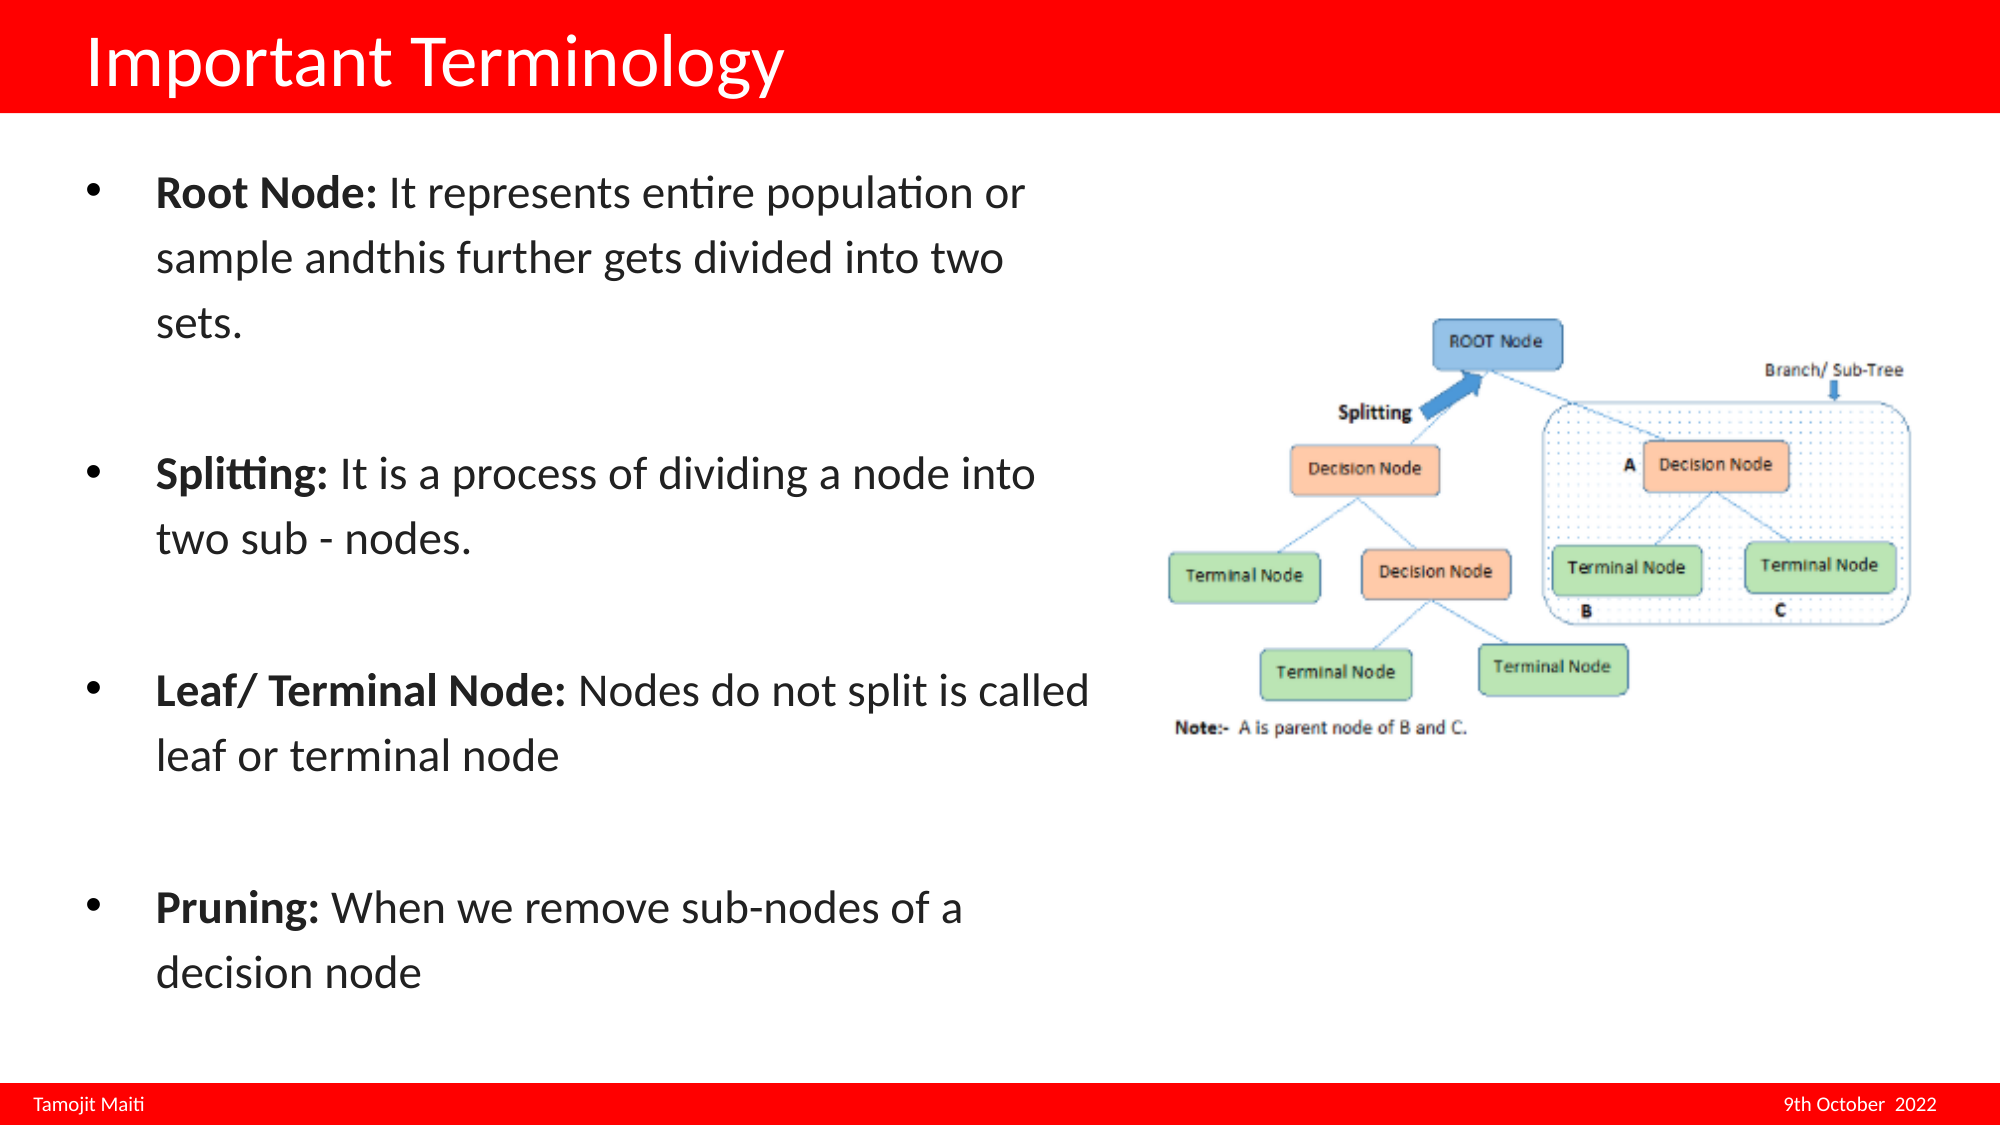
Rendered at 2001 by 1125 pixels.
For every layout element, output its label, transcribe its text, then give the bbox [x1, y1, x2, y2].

picture [1140, 317, 1984, 749]
list Root Node: It represents entire population or sample andthis further gets divided into two sets. Splitting: It is a process of dividing a node into two sub - nodes. Leaf/ Terminal Node: Nodes do not split is called leaf or terminal node Pruning: When we remove sub-nodes of a decision node [70, 144, 1109, 1014]
text_box Important Terminology [70, 3, 961, 109]
text_box [0, 0, 2000, 114]
text_box Tamojit Maiti 9th October 2022 [18, 1083, 2000, 1124]
text_box [0, 1083, 2000, 1125]
